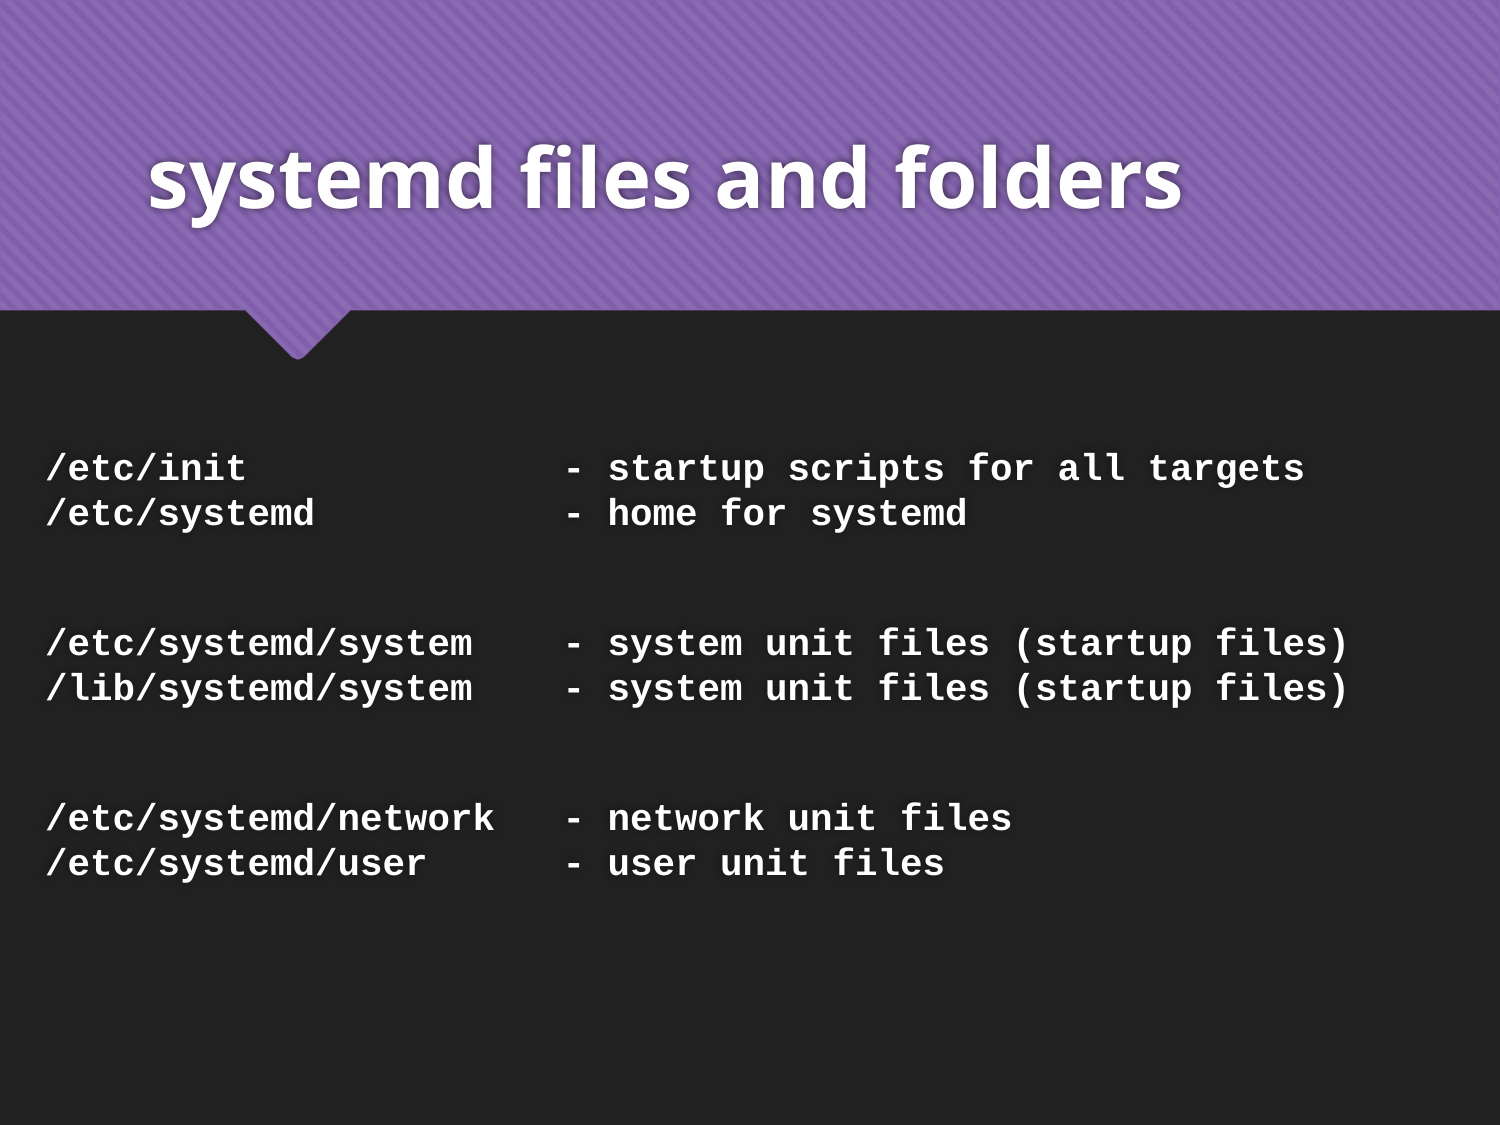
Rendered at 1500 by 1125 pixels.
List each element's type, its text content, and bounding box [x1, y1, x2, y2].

list /etc/init - startup scripts for all targets /etc/systemd - home for systemd /etc/systemd/system - system unit files (startup files) /lib/systemd/system - system unit files (startup files) /etc/systemd/network - network unit files /etc/systemd/user - user unit files [30, 364, 1445, 962]
title systemd files and folders [132, 73, 1368, 233]
